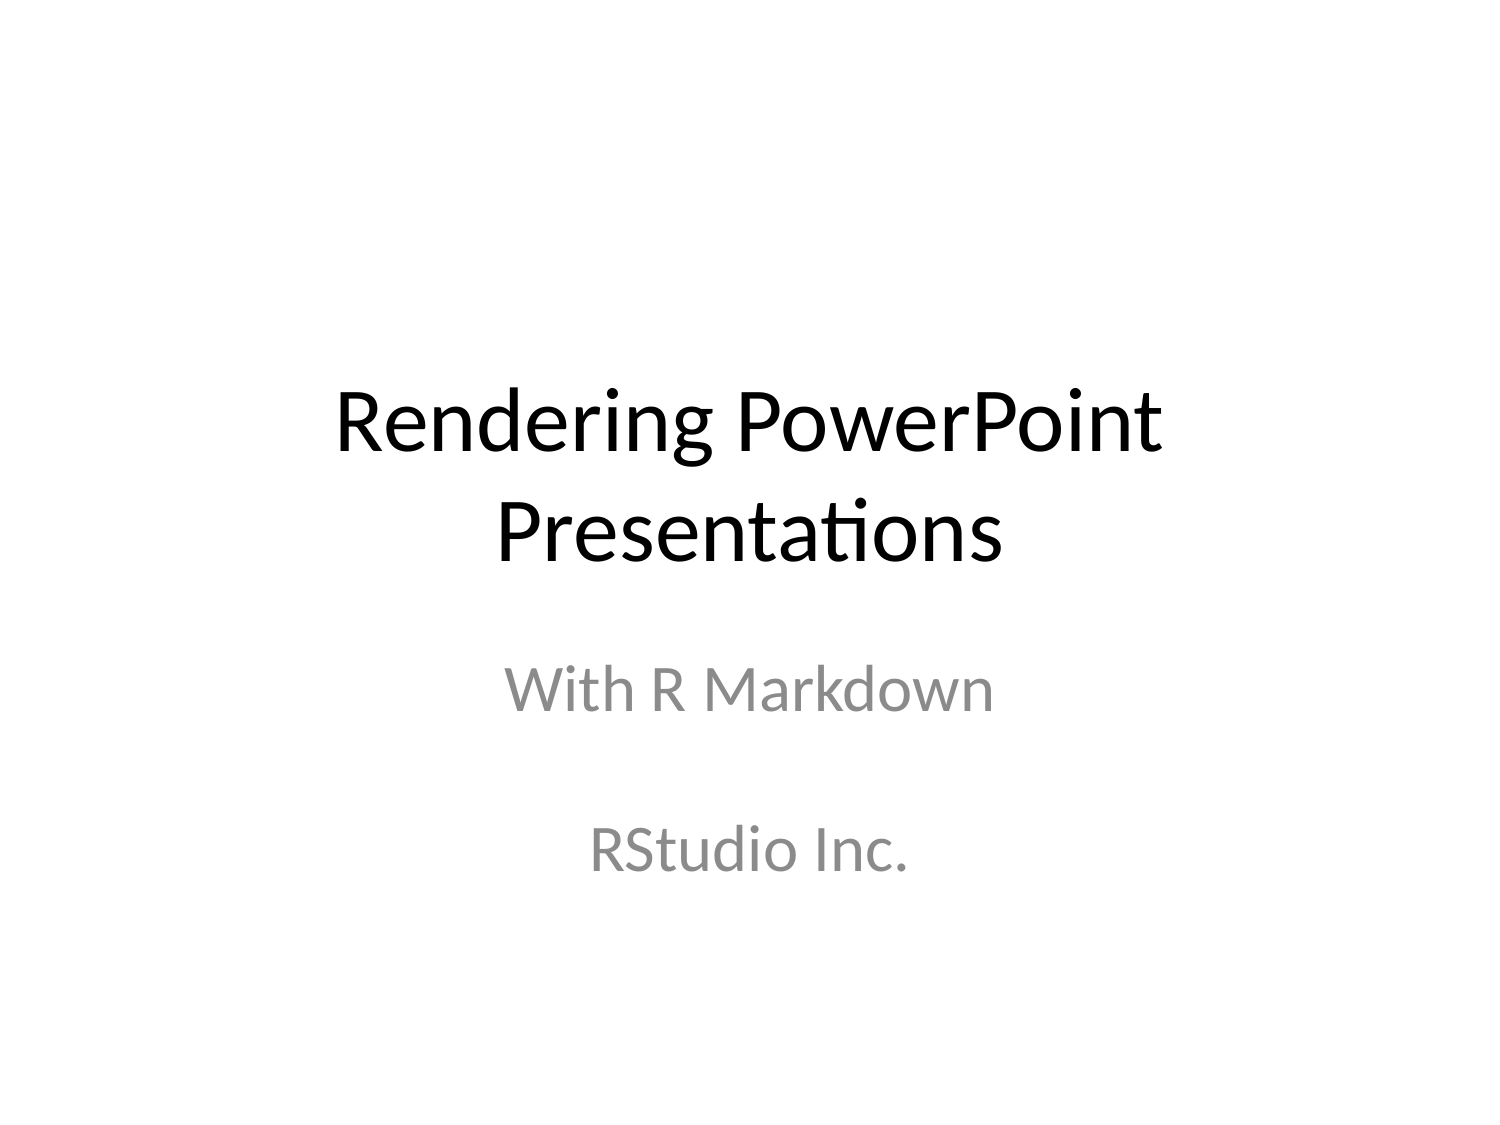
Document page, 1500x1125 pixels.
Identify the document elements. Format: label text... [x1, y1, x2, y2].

title Rendering PowerPoint Presentations [112, 349, 1388, 591]
subtitle With R Markdown RStudio Inc. [225, 637, 1275, 925]
